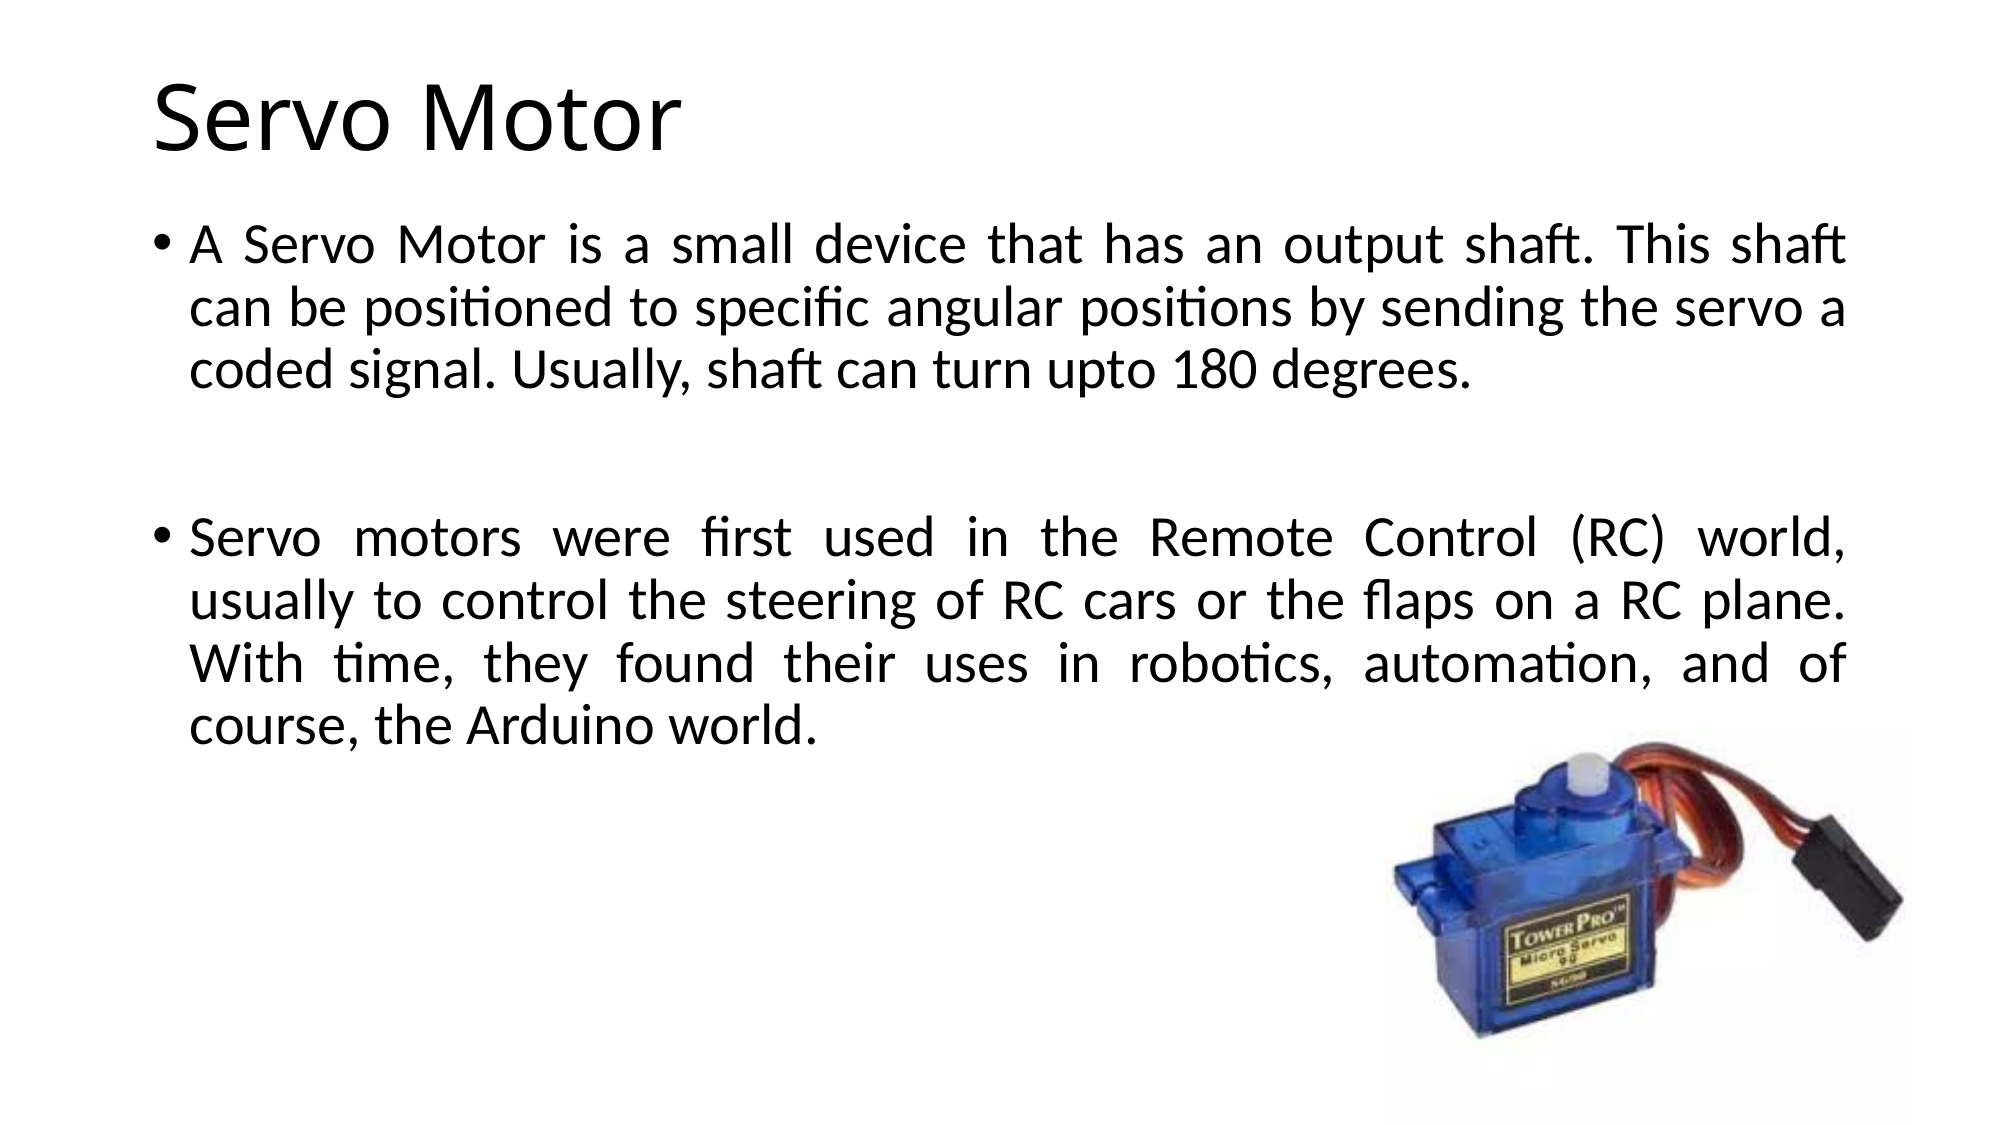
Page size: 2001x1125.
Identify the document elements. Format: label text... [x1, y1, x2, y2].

title Servo Motor [137, 59, 809, 182]
list A Servo Motor is a small device that has an output shaft. This shaft can be positioned to specific angular positions by sending the servo a coded signal. Usually, shaft can turn upto 180 degrees. Servo motors were first used in the Remote Control (RC) world, usually to control the steering of RC cars or the flaps on a RC plane. With time, they found their uses in robotics, automation, and of course, the Arduino world. [137, 205, 1863, 920]
picture [1385, 730, 1912, 1125]
